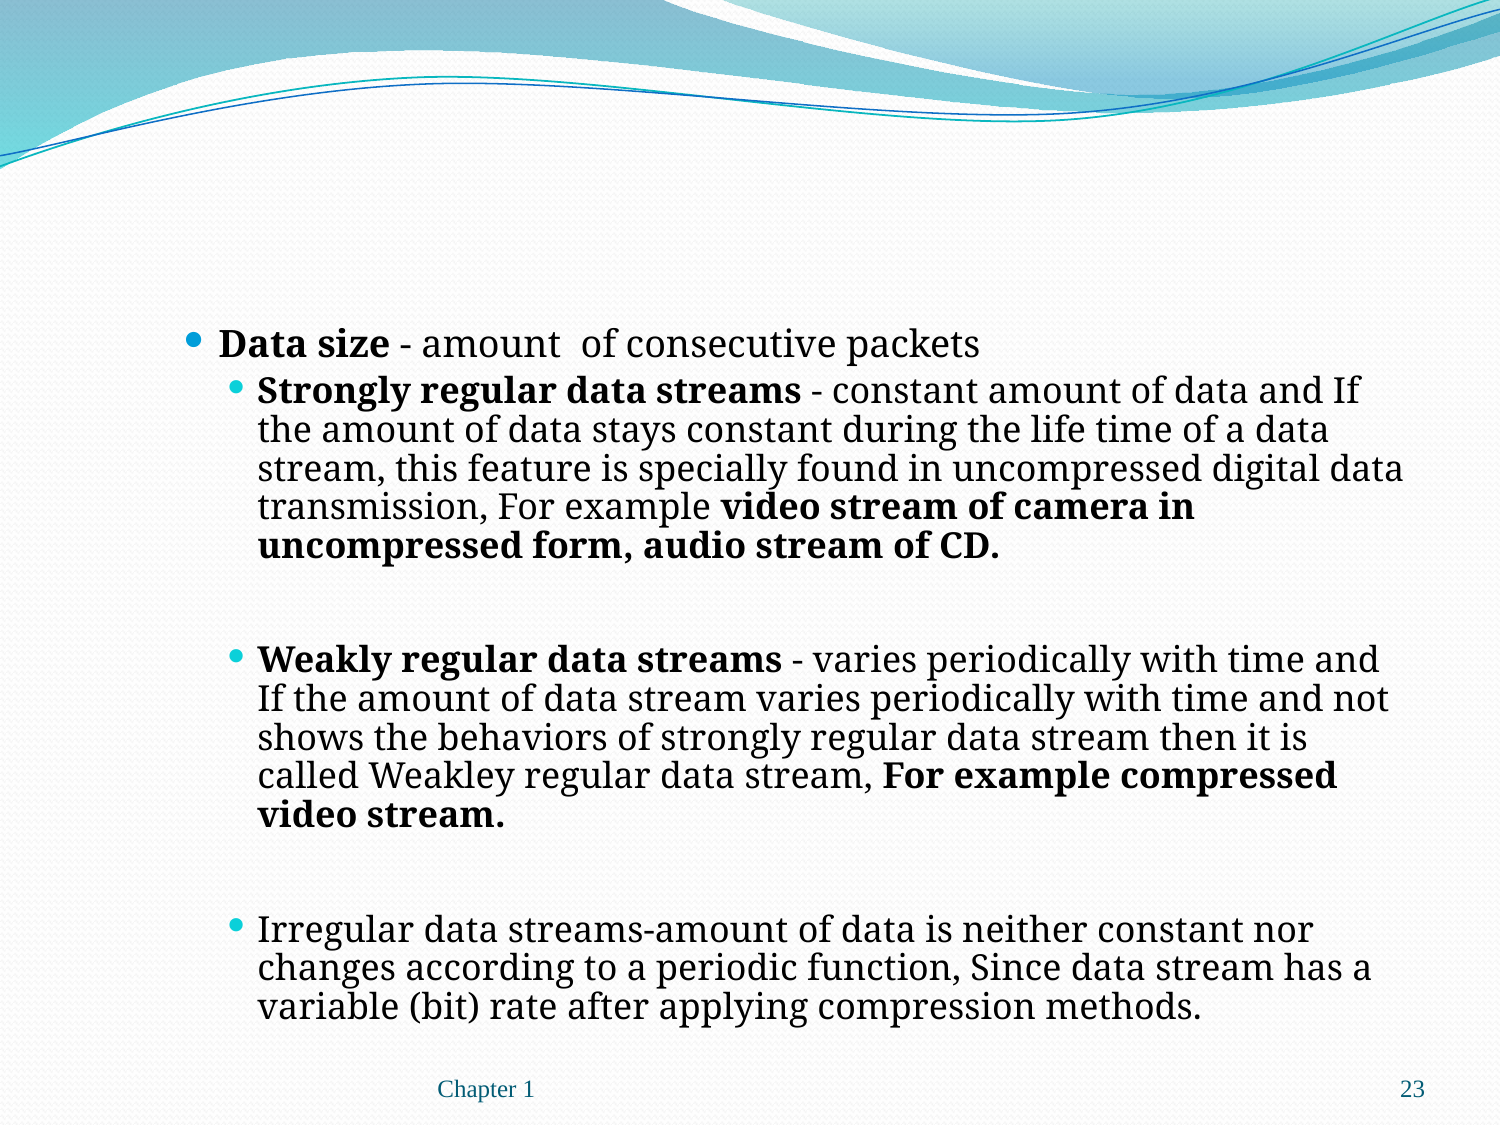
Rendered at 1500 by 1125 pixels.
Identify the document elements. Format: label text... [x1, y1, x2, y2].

footer Chapter 1 [437, 1042, 988, 1103]
list Data size - amount of consecutive packets Strongly regular data streams - constant amount of data and If the amount of data stays constant during the life time of a data stream, this feature is specially found in uncompressed digital data transmission, For example video stream of camera in uncompressed form, audio stream of CD. Weakly regular data streams - varies periodically with time and If the amount of data stream varies periodically with time and not shows the behaviors of strongly regular data stream then it is called Weakley regular data stream, For example compressed video stream. Irregular data streams-amount of data is neither constant nor changes according to a periodic function, Since data stream has a variable (bit) rate after applying compression methods. [75, 317, 1425, 1038]
slide_number 23 [1299, 1042, 1425, 1103]
